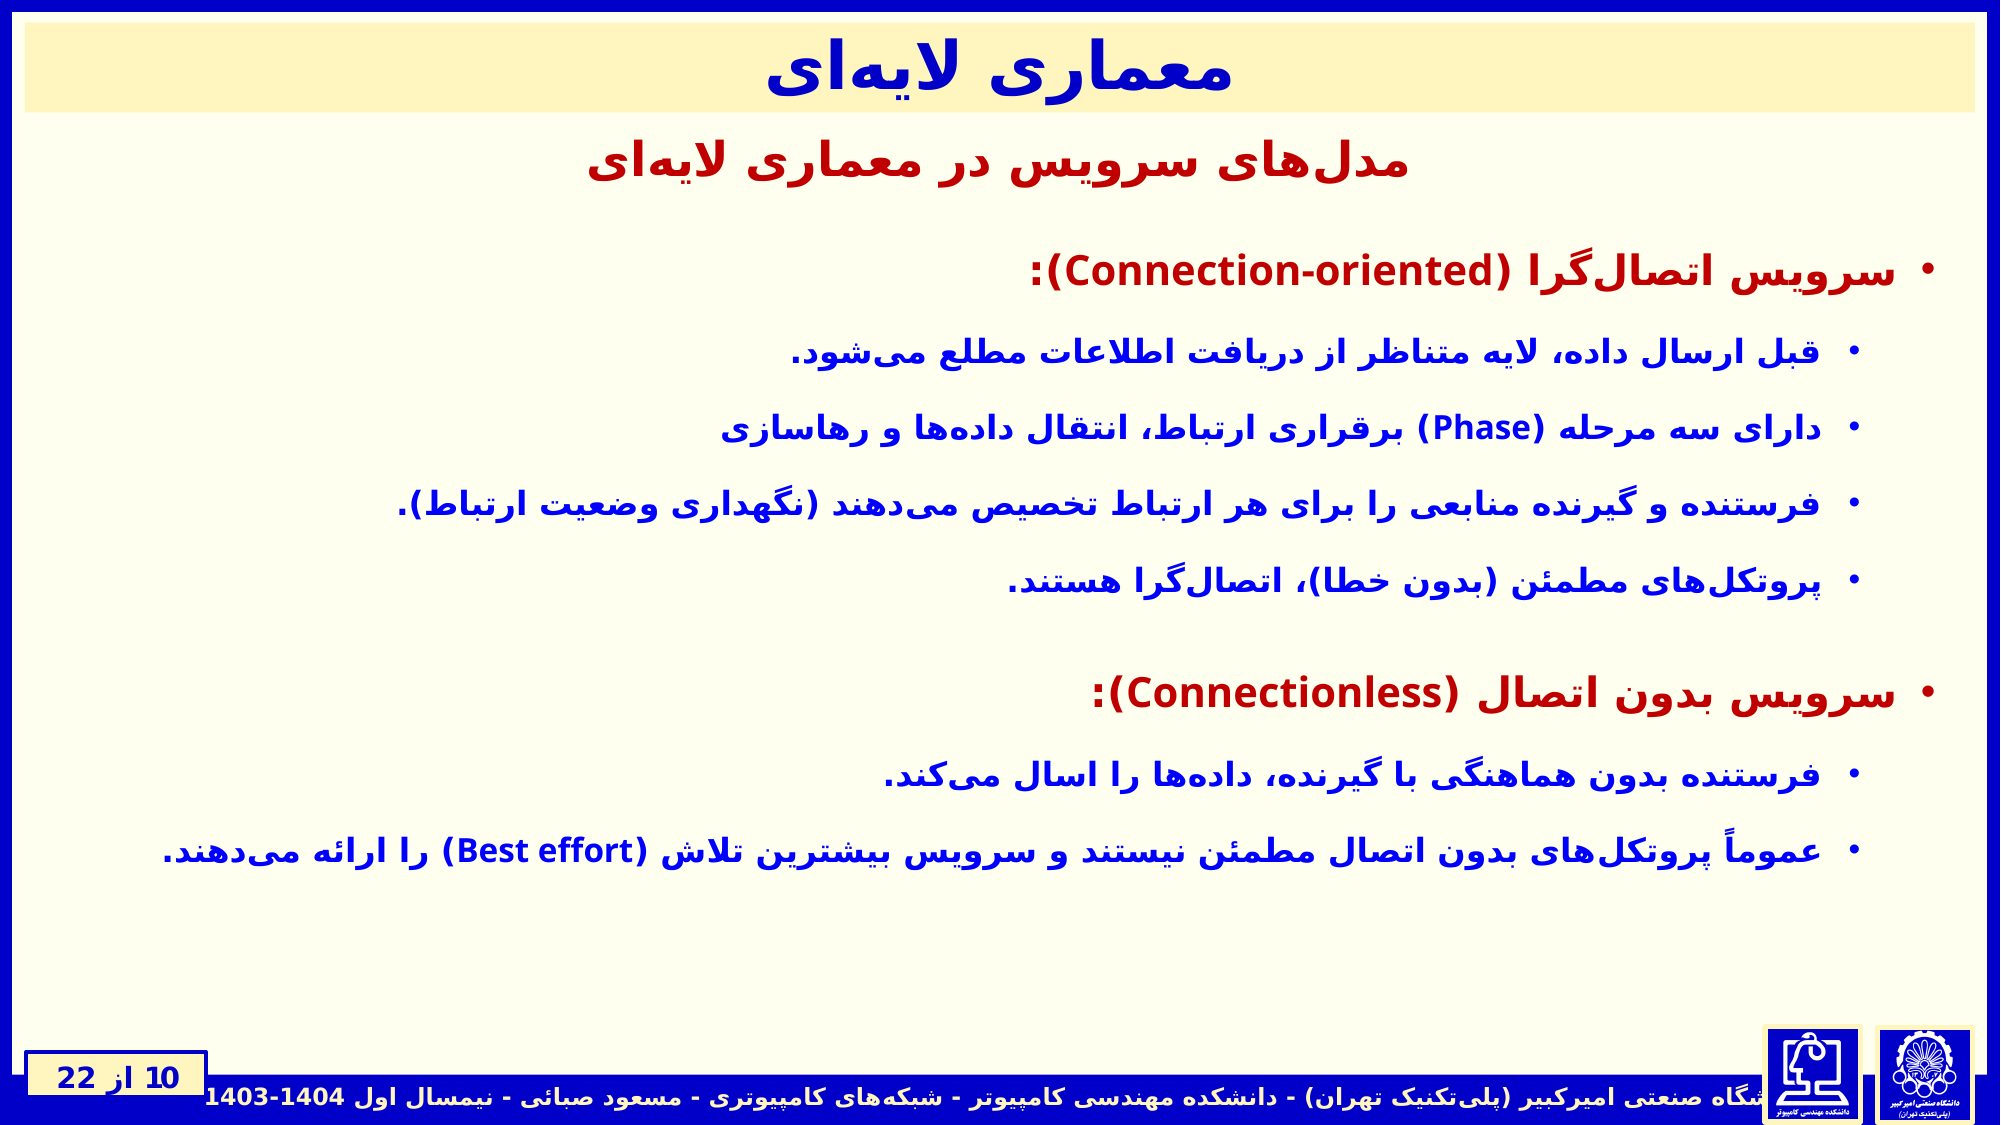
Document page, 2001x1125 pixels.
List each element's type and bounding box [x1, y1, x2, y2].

text_box [0, 0, 2000, 1125]
